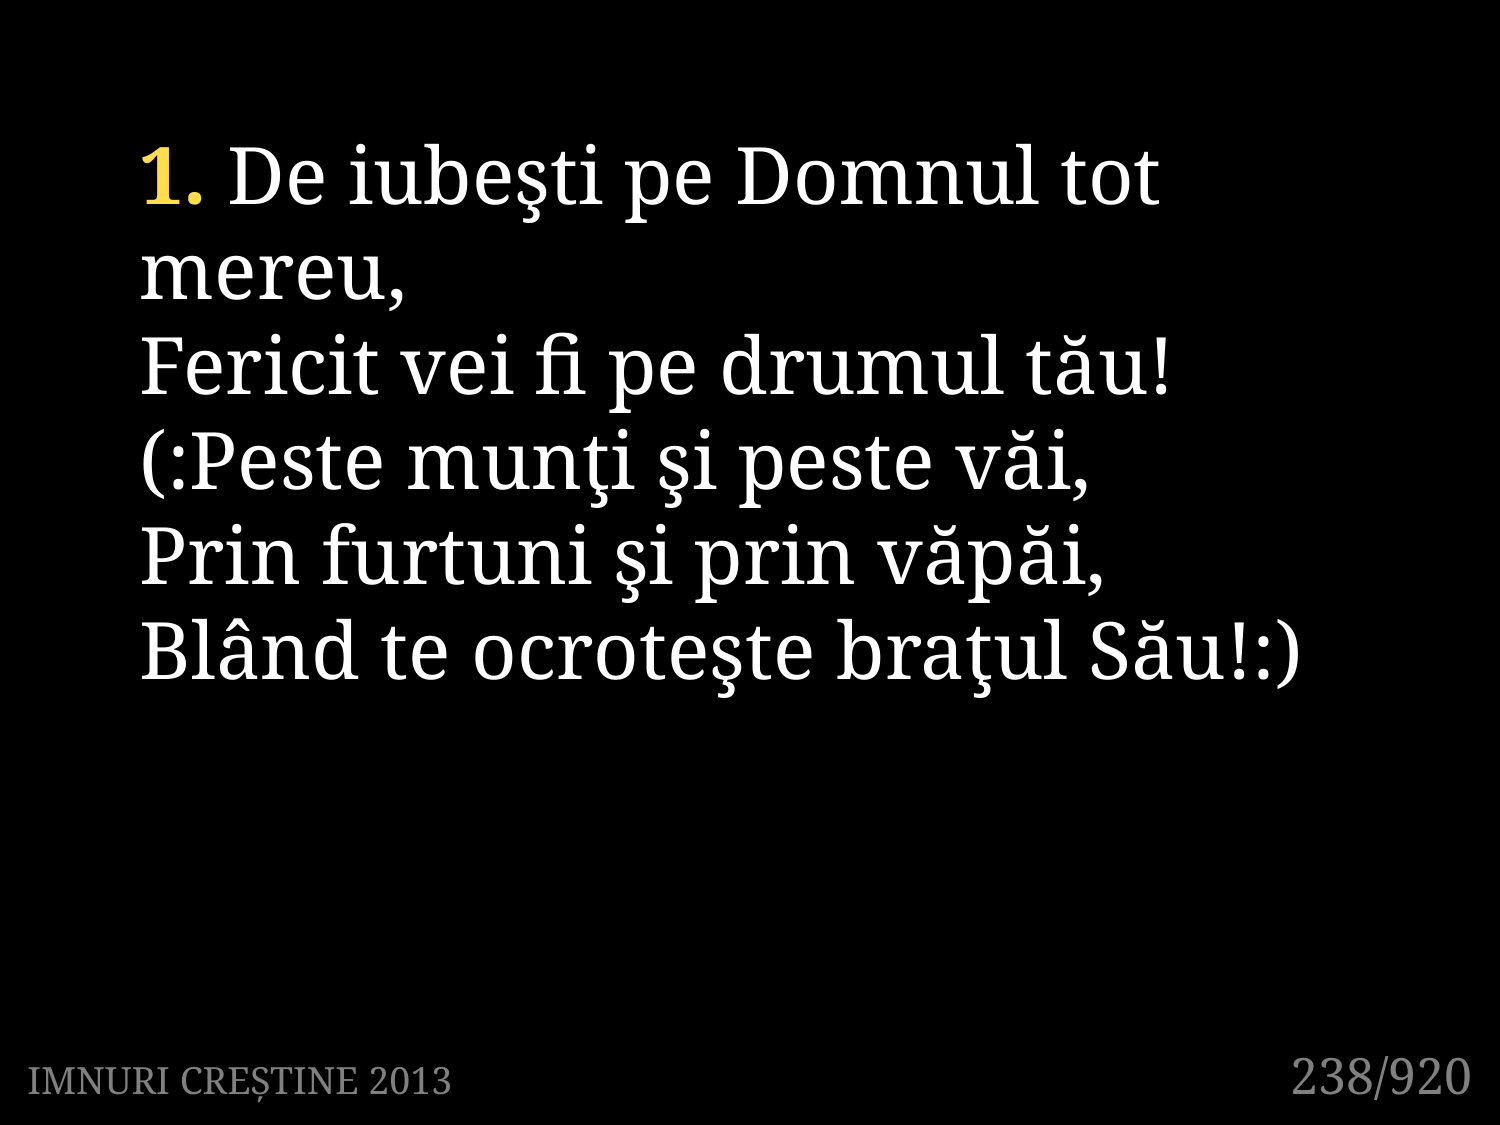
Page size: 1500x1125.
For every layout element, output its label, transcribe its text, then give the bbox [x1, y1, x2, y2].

text_box 1. De iubeşti pe Domnul tot mereu, Fericit vei fi pe drumul tău! (:Peste munţi şi peste văi, Prin furtuni şi prin văpăi, Blând te ocroteşte braţul Său!:) [124, 117, 1463, 703]
text_box 238/920 [637, 1037, 1488, 1113]
text_box IMNURI CREȘTINE 2013 [12, 1049, 637, 1110]
